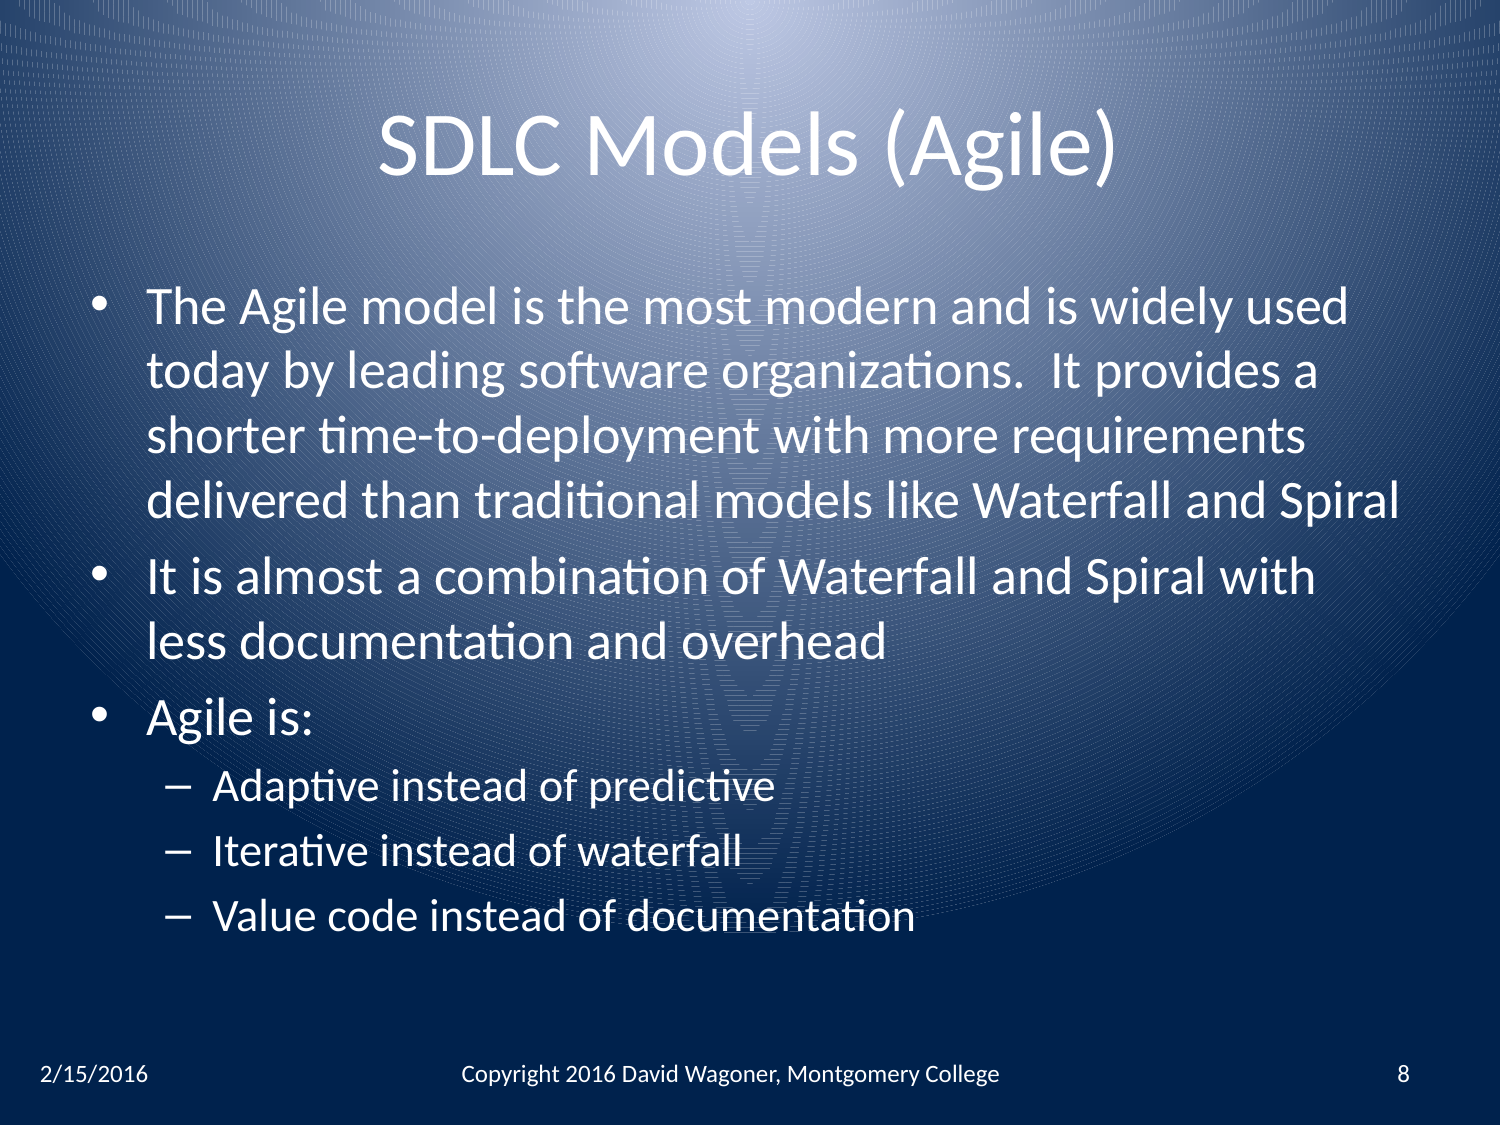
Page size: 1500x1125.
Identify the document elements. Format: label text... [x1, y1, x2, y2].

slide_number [24, 1042, 250, 1103]
footer Copyright 2016 David Wagoner, Montgomery College [300, 1042, 1163, 1103]
title SDLC Models (Agile) [75, 45, 1425, 233]
slide_number 8 [1337, 1042, 1425, 1103]
list The Agile model is the most modern and is widely used today by leading software organizations. It provides a shorter time-to-deployment with more requirements delivered than traditional models like Waterfall and Spiral It is almost a combination of Waterfall and Spiral with less documentation and overhead Agile is: Adaptive instead of predictive Iterative instead of waterfall Value code instead of documentation [75, 262, 1425, 1005]
